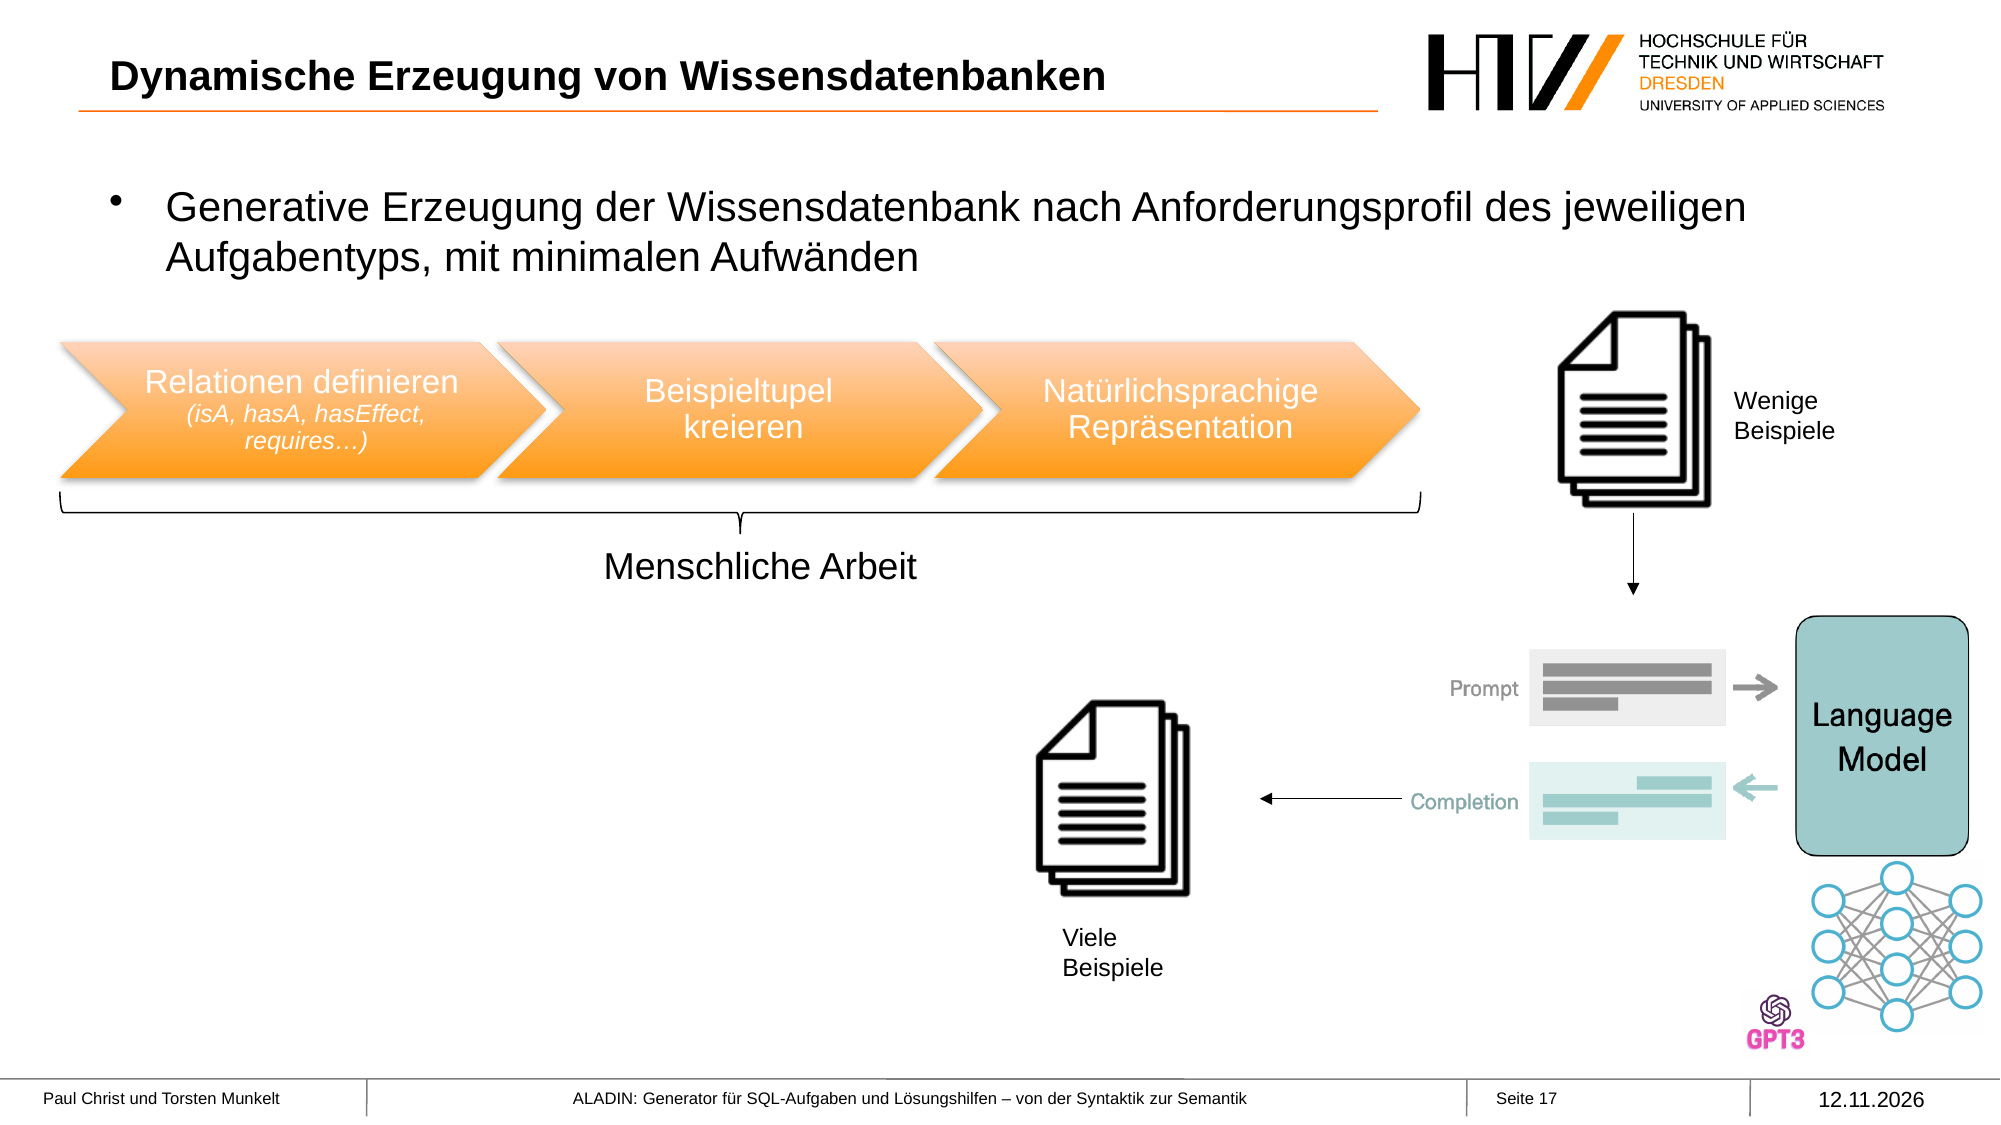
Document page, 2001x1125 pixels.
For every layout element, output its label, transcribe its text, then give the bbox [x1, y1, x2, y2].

picture [1425, 31, 1887, 111]
picture [1399, 606, 1984, 1058]
text_box [59, 491, 1421, 534]
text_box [59, 341, 1421, 479]
title Dynamische Erzeugung von Wissensdatenbanken [94, 29, 1386, 117]
picture [1495, 272, 1771, 548]
text_box Viele Beispiele [1047, 945, 1179, 989]
list Generative Erzeugung der Wissensdatenbank nach Anforderungsprofil des jeweiligen Aufgabentyps, mit minimalen Aufwänden [94, 172, 1898, 338]
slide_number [1803, 1080, 1981, 1116]
text_box Wenige Beispiele [1775, 376, 1851, 452]
picture [974, 661, 1250, 937]
text_box Menschliche Arbeit [588, 534, 933, 595]
